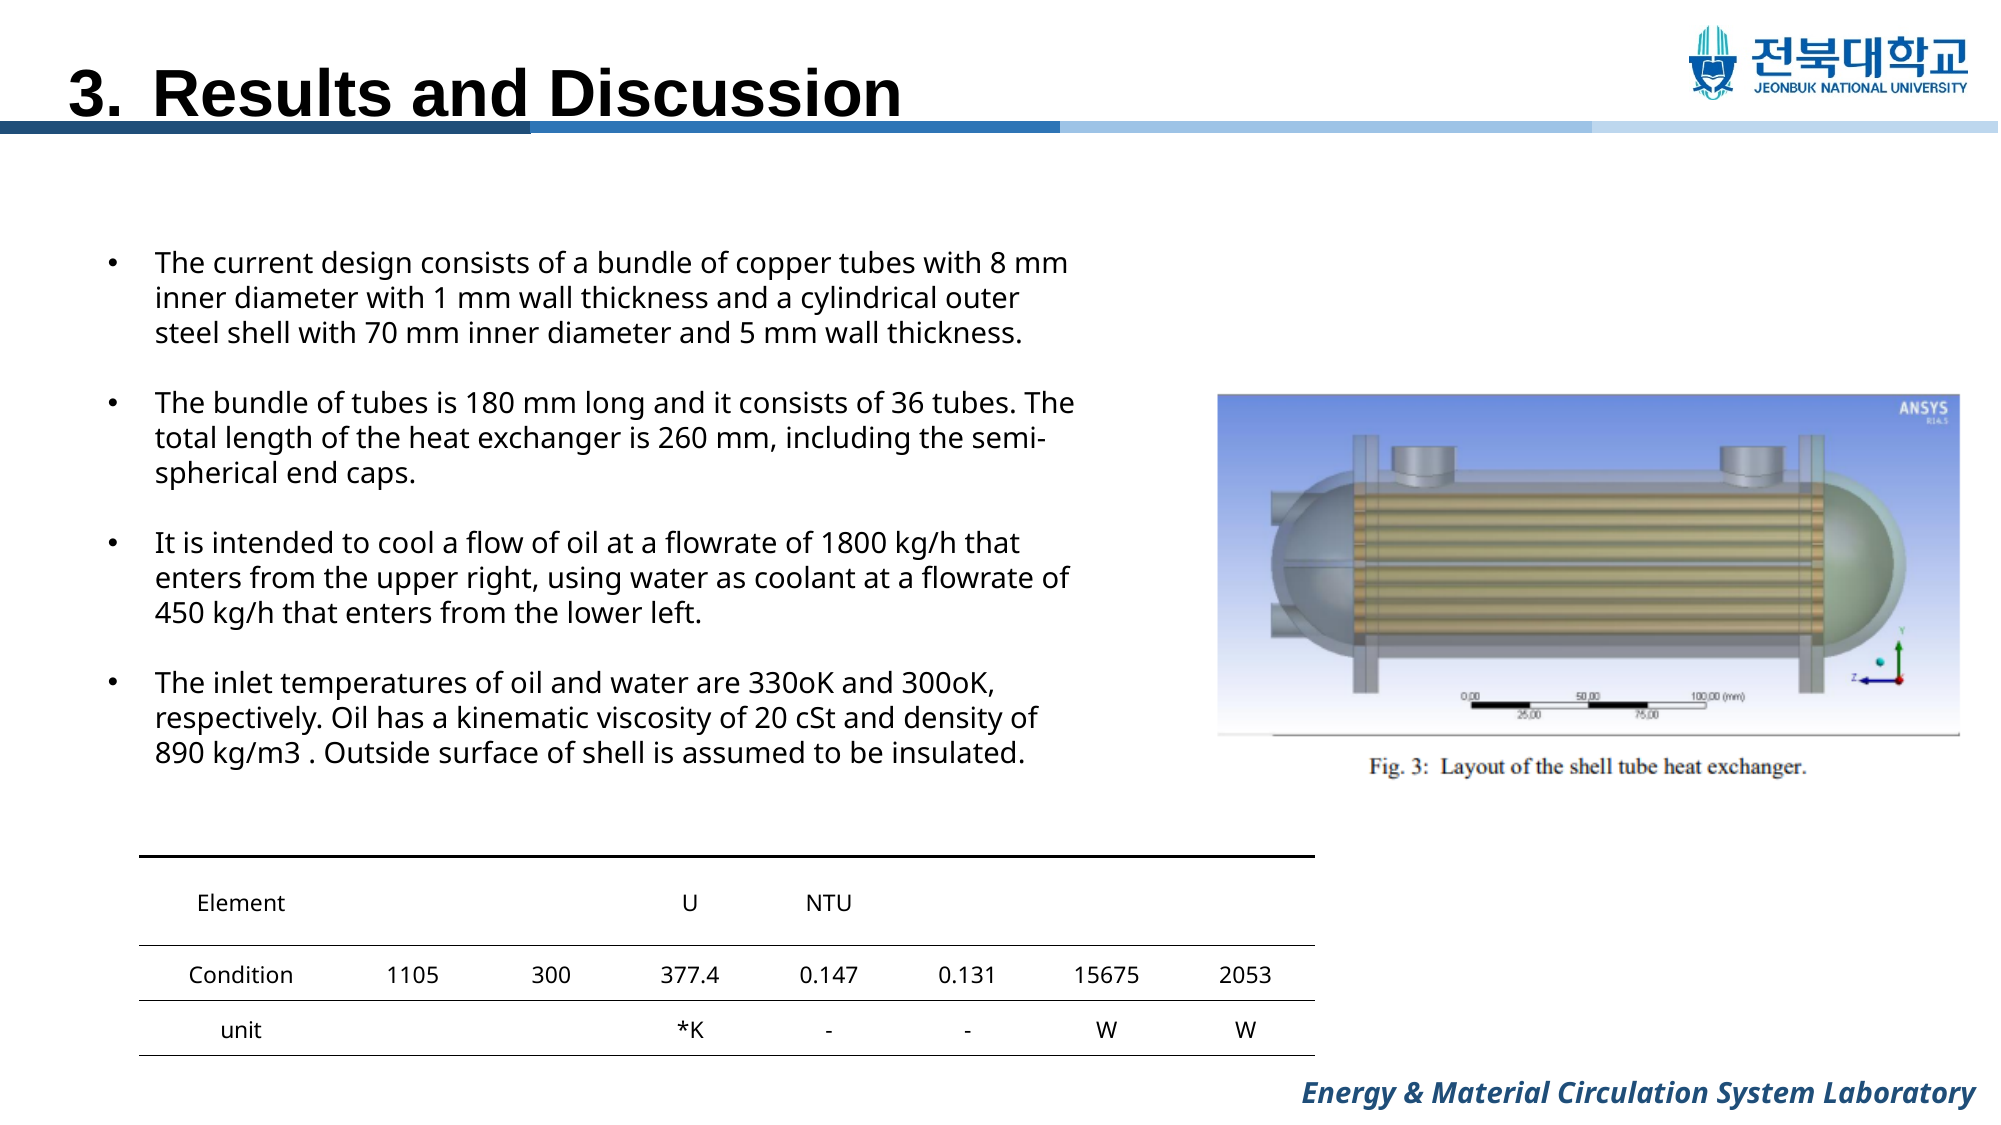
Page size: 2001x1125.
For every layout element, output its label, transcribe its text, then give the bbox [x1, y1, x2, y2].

text_box Energy & Material Circulation System Laboratory [1286, 1066, 1992, 1117]
picture [1689, 25, 1968, 100]
picture [1199, 385, 1968, 783]
text_box Results and Discussion [53, 133, 1640, 137]
text_box Results and Discussion [53, 2, 1640, 121]
text_box The current design consists of a bundle of copper tubes with 8 mm inner diameter with 1 mm wall thickness and a cylindrical outer steel shell with 70 mm inner diameter and 5 mm wall thickness. The bundle of tubes is 180 mm long and it consists of 36 tubes. The total length of the heat exchanger is 260 mm, including the semi-spherical end caps. It is intended to cool a flow of oil at a flowrate of 1800 kg/h that enters from the upper right, using water as coolant at a flowrate of 450 kg/h that enters from the lower left. The inlet temperatures of oil and water are 330oK and 300oK, respectively. Oil has a kinematic viscosity of 20 cSt and density of 890 kg/m3 . Outside surface of shell is assumed to be insulated. [93, 237, 1100, 777]
